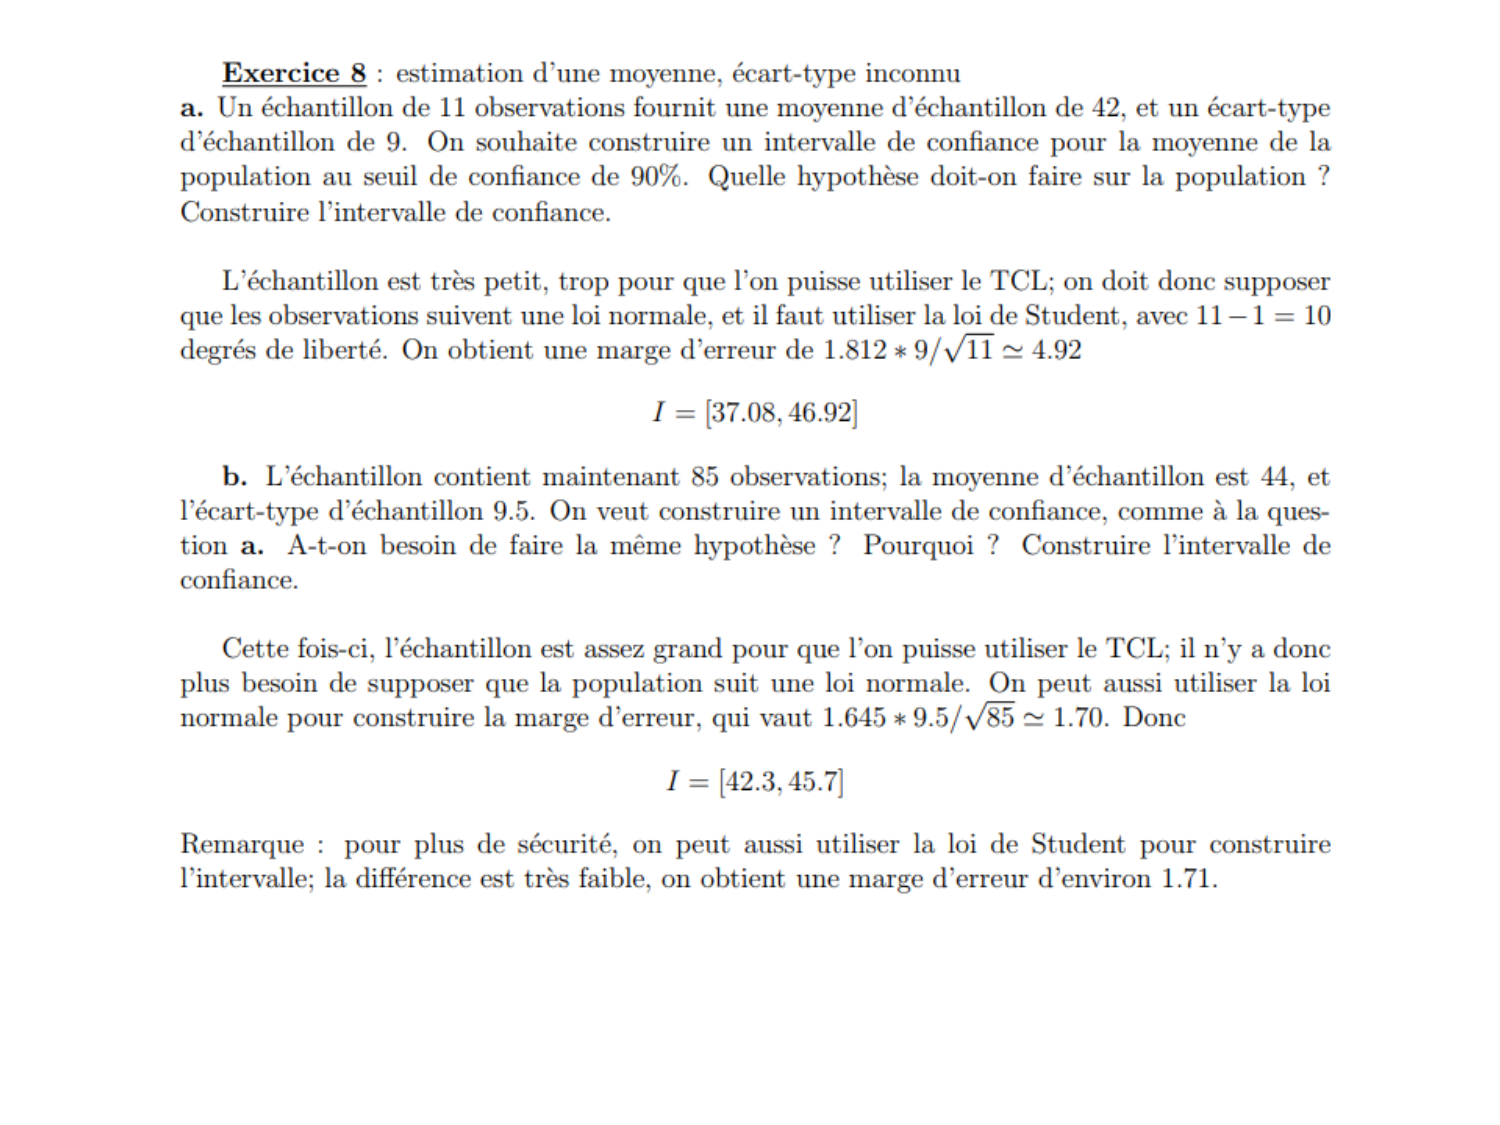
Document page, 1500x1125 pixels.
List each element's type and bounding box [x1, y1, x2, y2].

picture [170, 54, 1352, 912]
